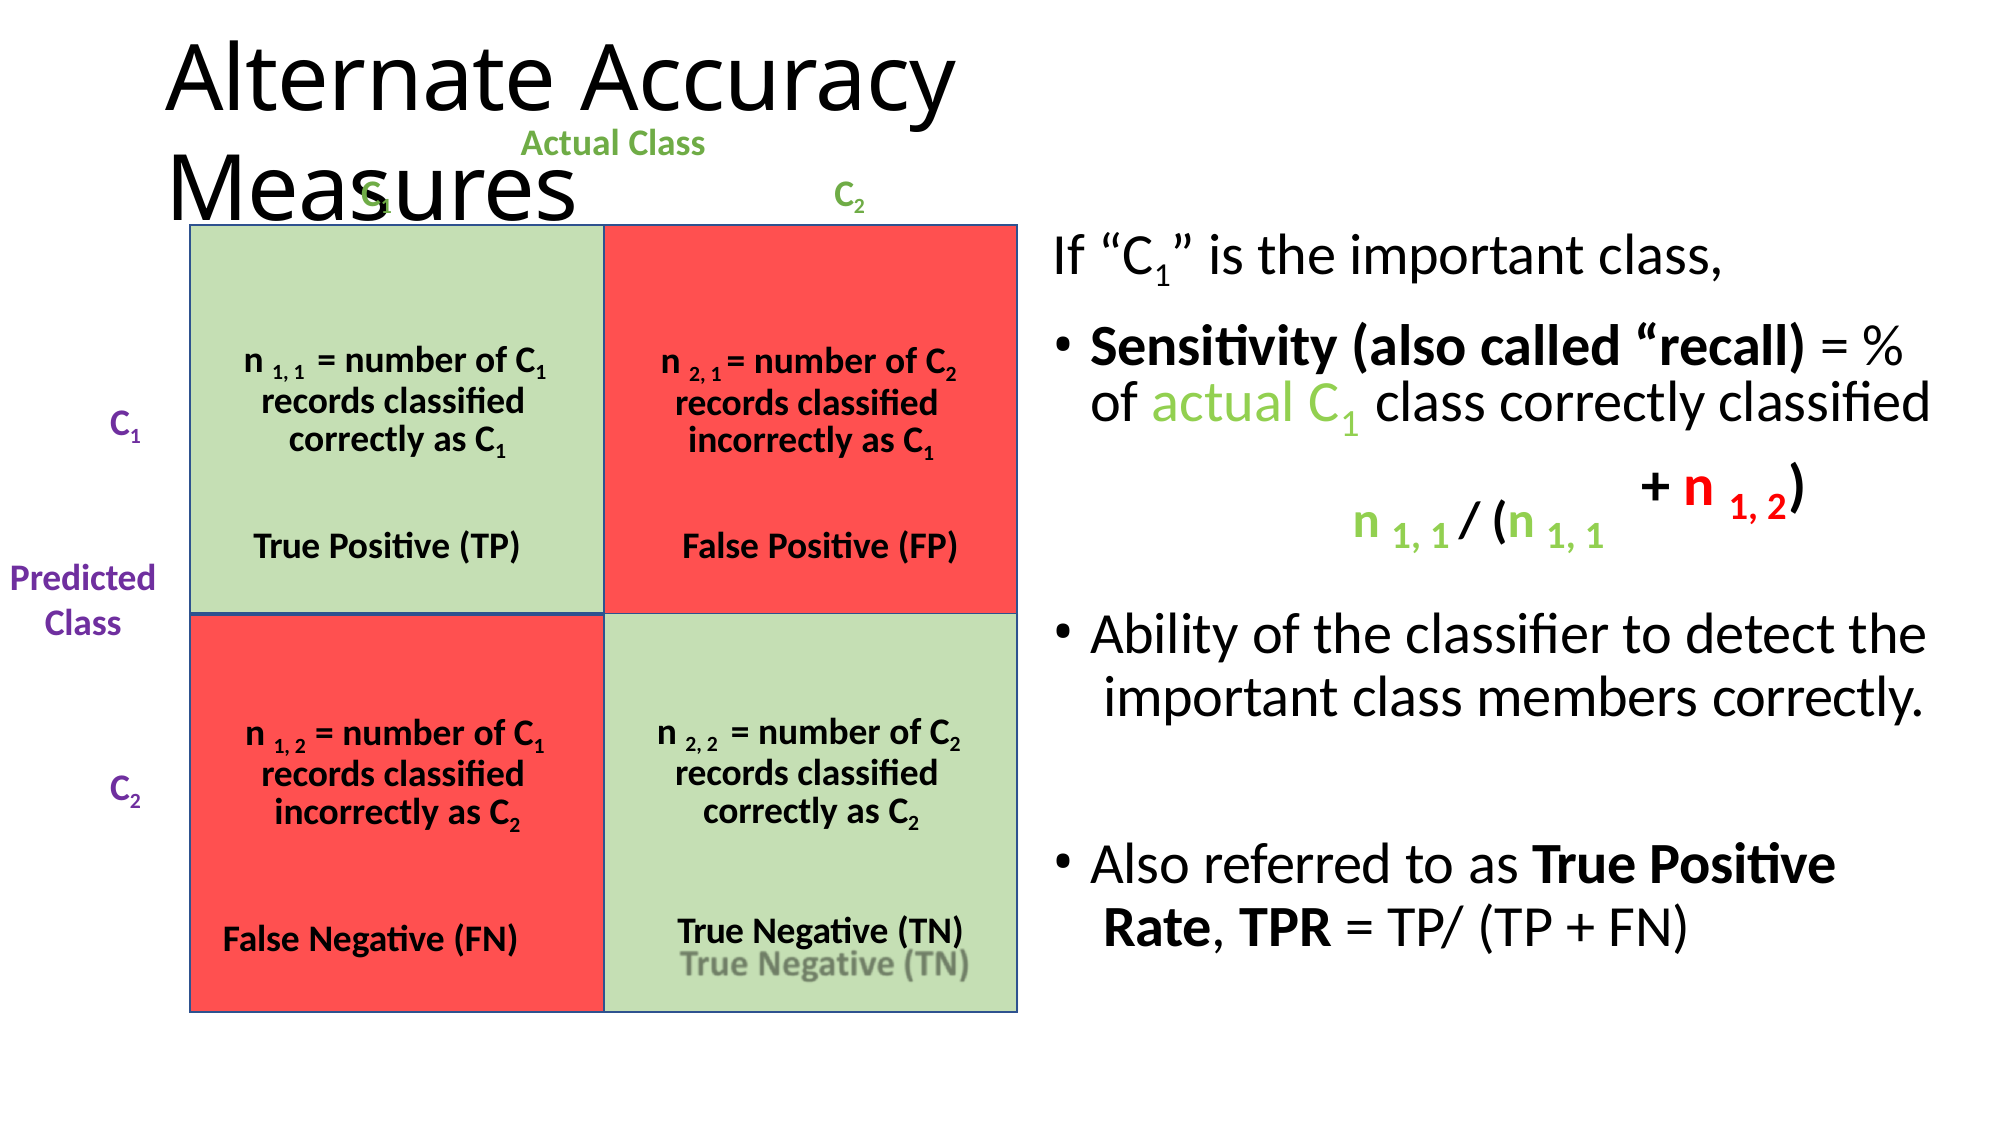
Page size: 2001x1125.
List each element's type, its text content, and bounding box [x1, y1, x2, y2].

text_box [604, 542, 1019, 1012]
text_box C1 [103, 396, 149, 448]
text_box Actual Class C1 C2 [349, 110, 877, 219]
text_box Ability of the classifier to detect the important class members correctly. [1050, 591, 1936, 728]
table_cell n 1, 2 = number of C1 records classified incorrectly as C2 False Negative (FN) [191, 616, 599, 1011]
table_header n 2, 1 = number of C2 records classified incorrectly as C1 False Positive (FP) [605, 226, 1016, 540]
title Alternate Accuracy Measures [162, 16, 1224, 239]
text_box If “C1” is the important class, Sensitivity (also called “recall) = % [1046, 200, 1917, 378]
text_box Predicted Class [6, 550, 160, 643]
picture [225, 933, 574, 1018]
text_box 1 [1338, 434, 1363, 444]
text_box n 1, 1 / (n 1, 1 [1346, 459, 1631, 567]
text_box C2 [103, 761, 149, 813]
text_box + n ) [1639, 445, 1807, 588]
text_box Also referred to as True Positive Rate, TPR = TP/ (TP + FN) [1050, 822, 1850, 959]
picture [230, 542, 551, 627]
text_box of actual C class correctly classified [1088, 361, 1937, 434]
table_header n 1, 1 = number of C1 records classified correctly as C1 True Positive (TP) [191, 226, 603, 612]
